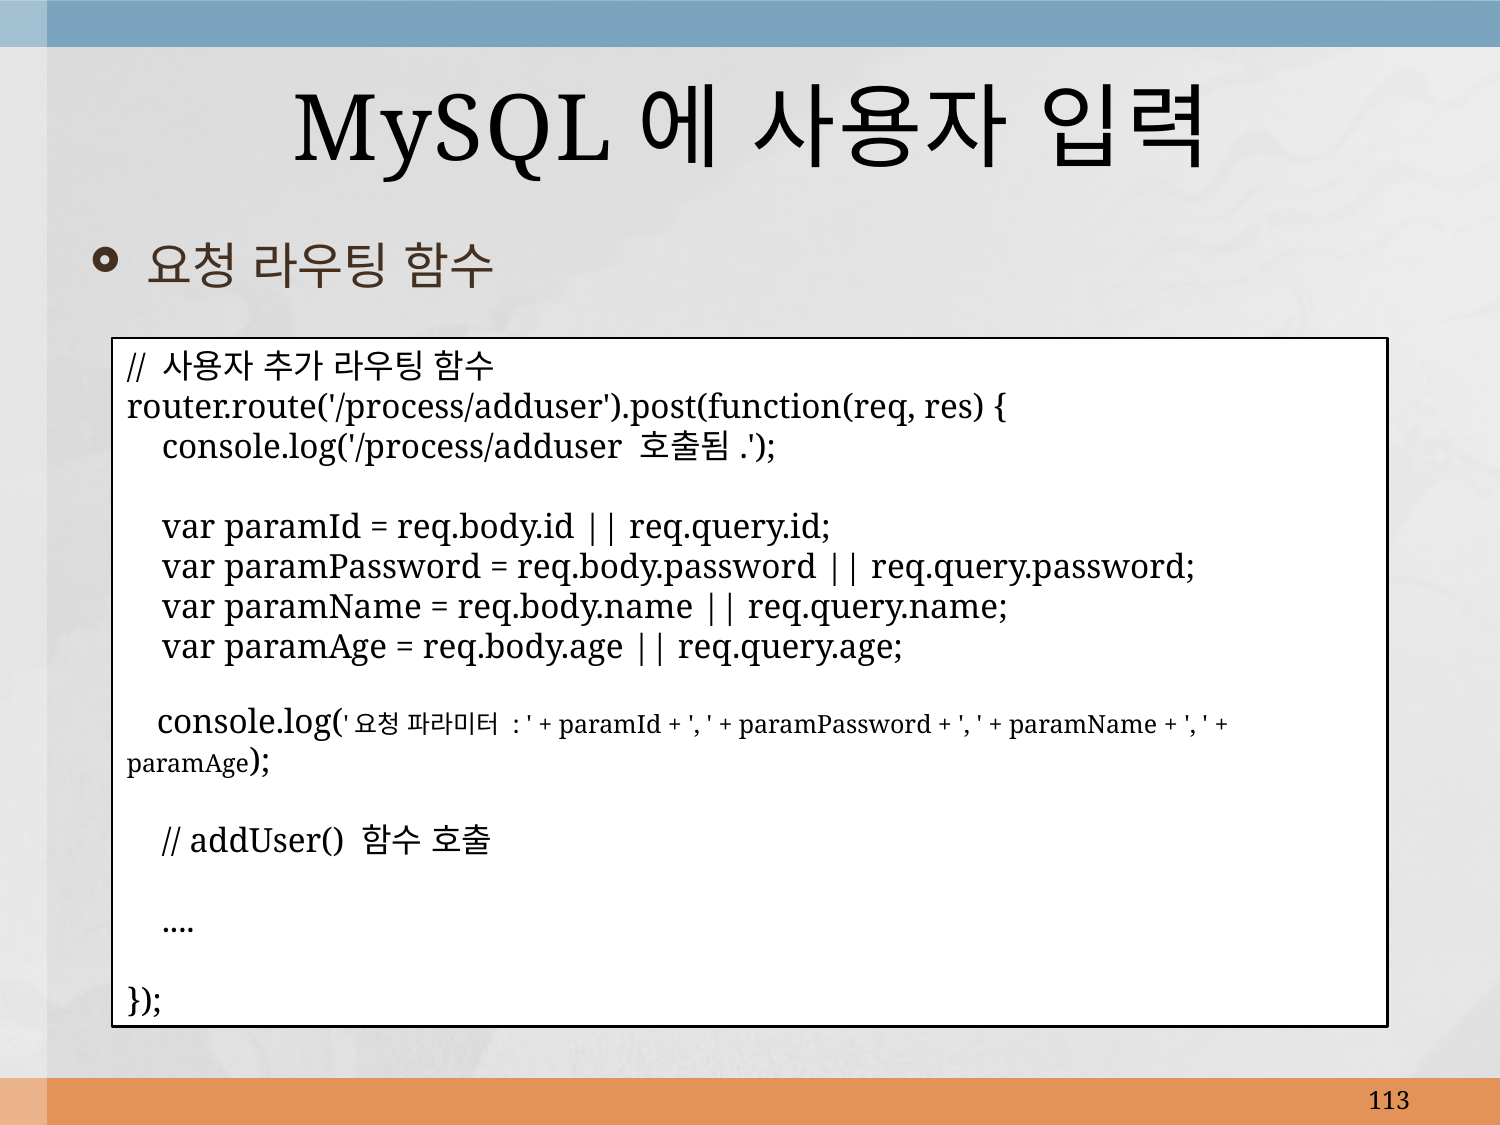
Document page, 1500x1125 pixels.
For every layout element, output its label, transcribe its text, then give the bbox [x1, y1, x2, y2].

slide_number 113 [1074, 1078, 1425, 1125]
list 요청 라우팅 함수 [75, 227, 1425, 339]
title MySQL에 사용자 입력 [49, 46, 1454, 202]
text_box // 사용자 추가 라우팅 함수 router.route('/process/adduser').post(function(req, res) { console.log('/process/adduser 호출됨.'); var paramId = req.body.id || req.query.id; var paramPassword = req.body.password || req.query.password; var paramName = req.body.name || req.query.name; var paramAge = req.body.age || req.query.age; console.log('요청 파라미터 : ' + paramId + ', ' + paramPassword + ', ' + paramName + ', ' + paramAge); // addUser() 함수 호출 .... }); [111, 337, 1389, 1028]
